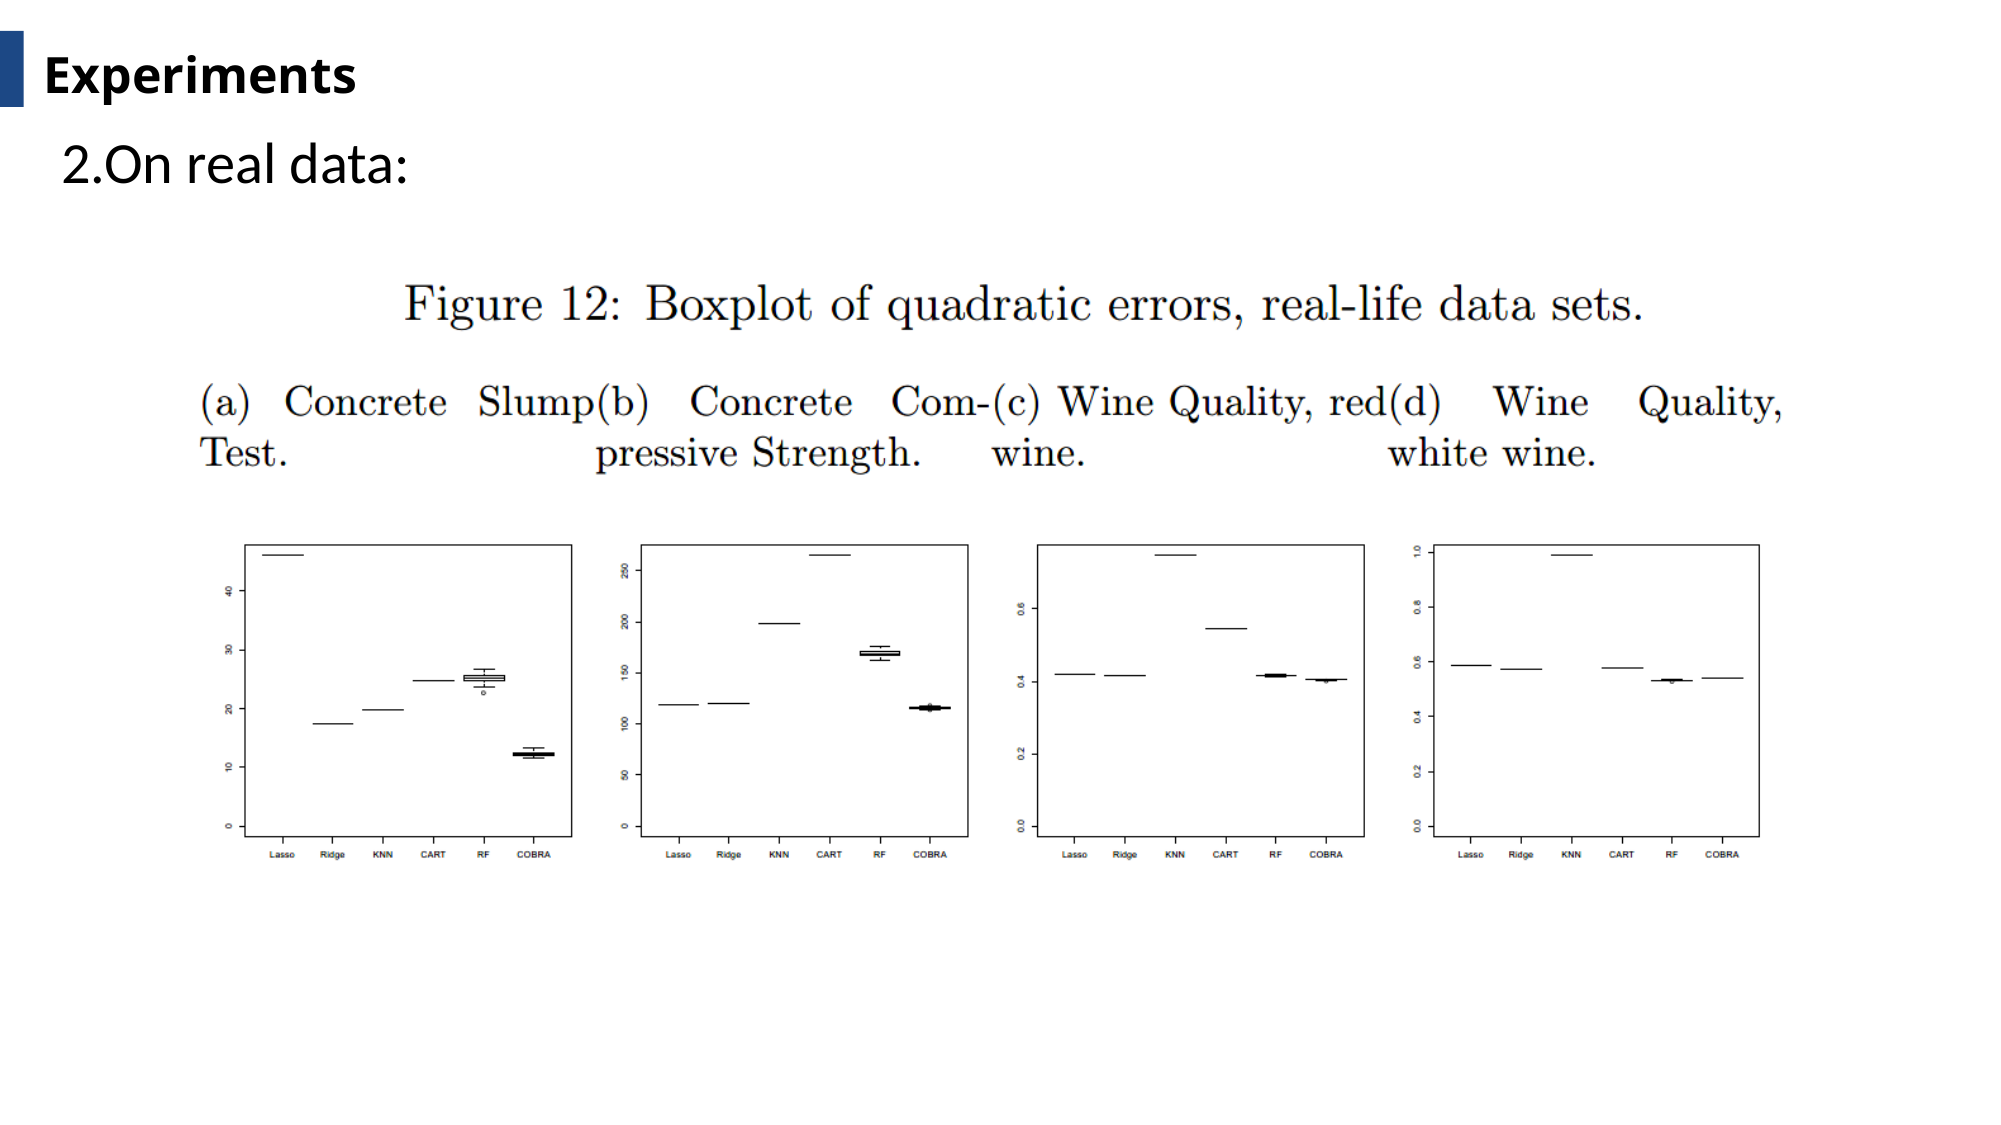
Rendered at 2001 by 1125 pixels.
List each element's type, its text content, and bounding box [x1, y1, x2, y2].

text_box 2.On real data: [46, 118, 693, 203]
picture [147, 254, 1836, 892]
text_box Experiments [28, 36, 1258, 171]
text_box [0, 30, 24, 107]
